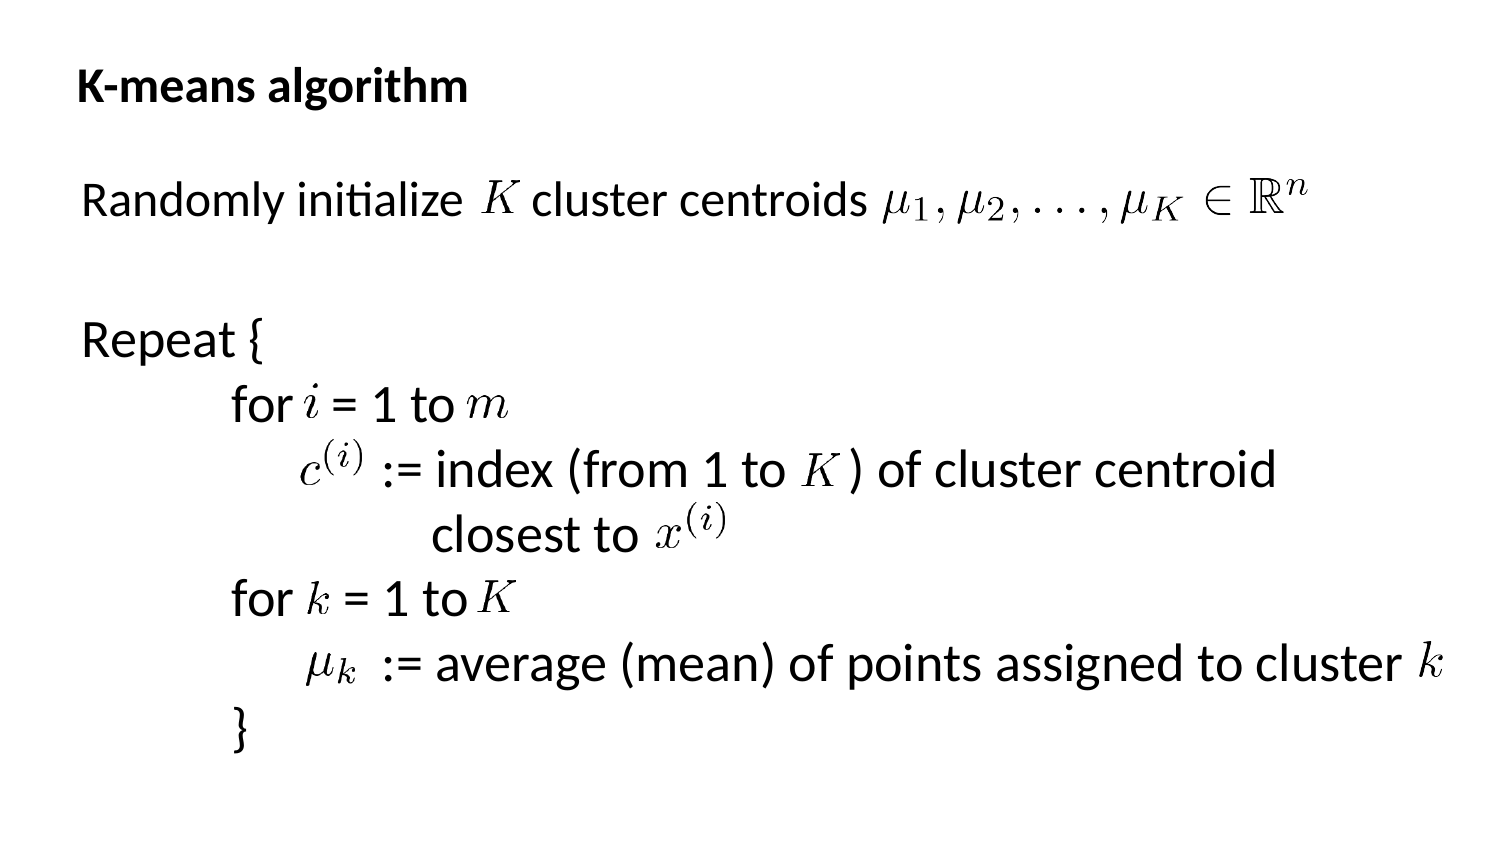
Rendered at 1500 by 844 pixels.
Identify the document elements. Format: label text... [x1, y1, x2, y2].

picture [300, 438, 363, 485]
text_box K-means algorithm [62, 45, 1425, 121]
picture [306, 581, 329, 614]
text_box Randomly initialize cluster centroids [66, 159, 1429, 235]
picture [466, 394, 509, 418]
picture [480, 180, 521, 213]
text_box Repeat { for = 1 to := index (from 1 to ) of cluster centroid closest to for = 1 to := average (mean) of points assigned to cluster } [67, 295, 1430, 766]
picture [305, 652, 355, 687]
picture [882, 177, 1309, 224]
picture [1419, 641, 1443, 677]
picture [303, 383, 318, 418]
picture [655, 501, 725, 548]
picture [476, 580, 517, 613]
picture [800, 453, 841, 486]
